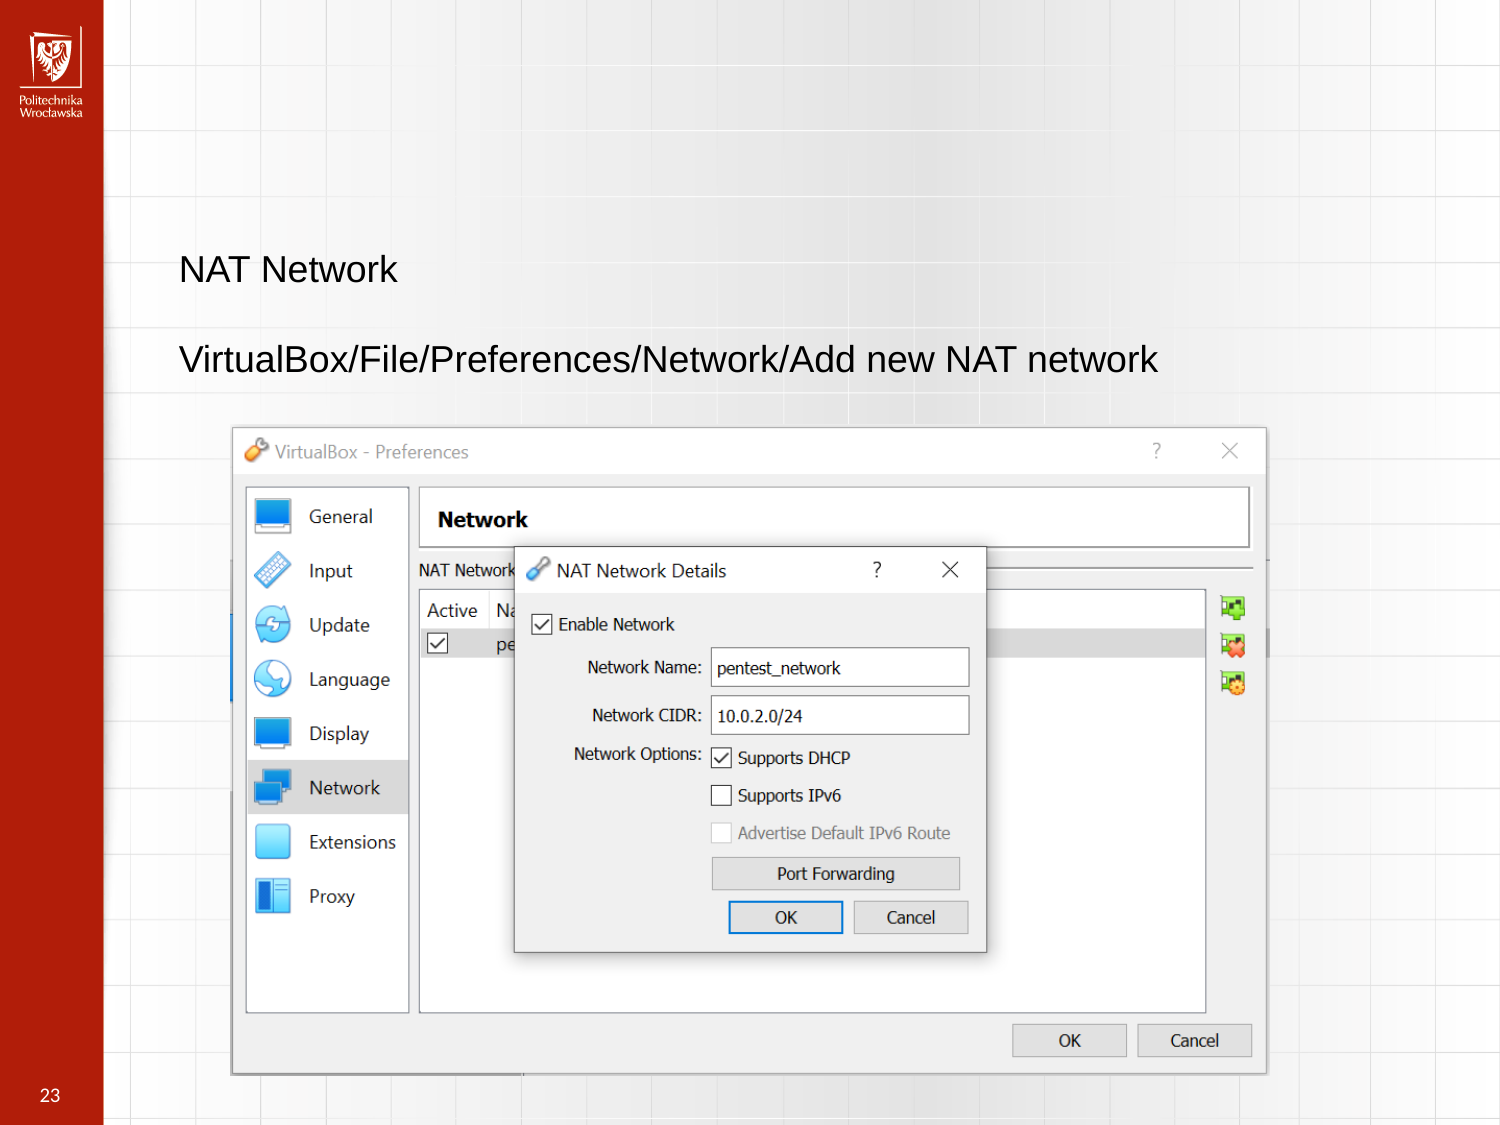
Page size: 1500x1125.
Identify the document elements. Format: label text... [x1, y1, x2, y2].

picture [0, 0, 1500, 1125]
text_box NAT Network VirtualBox/File/Preferences/Network/Add new NAT network [163, 237, 1174, 433]
